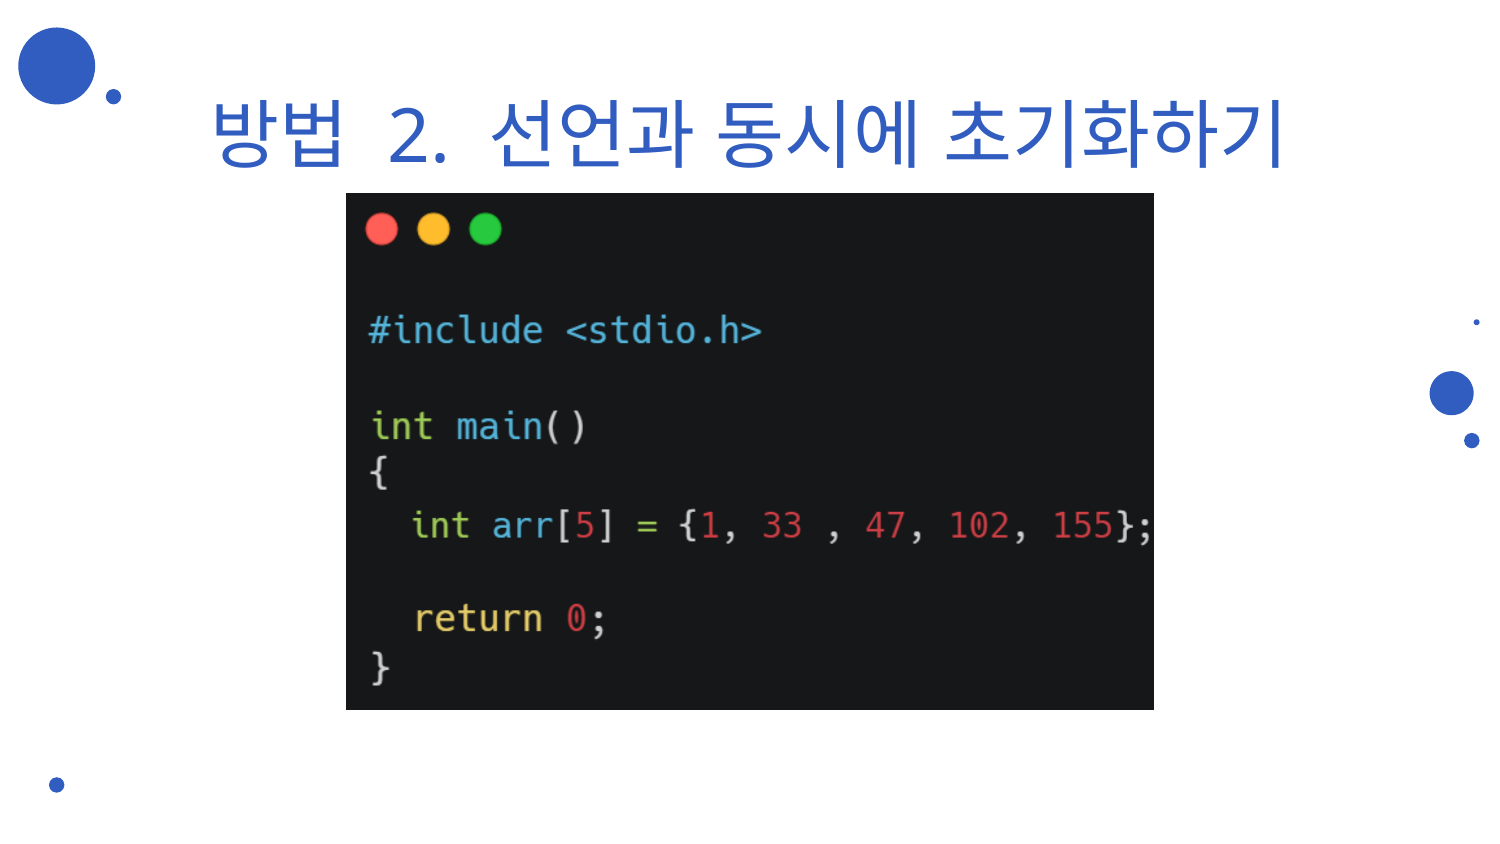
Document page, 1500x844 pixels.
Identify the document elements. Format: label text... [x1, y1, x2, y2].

title 방법 2. 선언과 동시에 초기화하기 [112, 72, 1388, 167]
picture [345, 193, 1155, 710]
